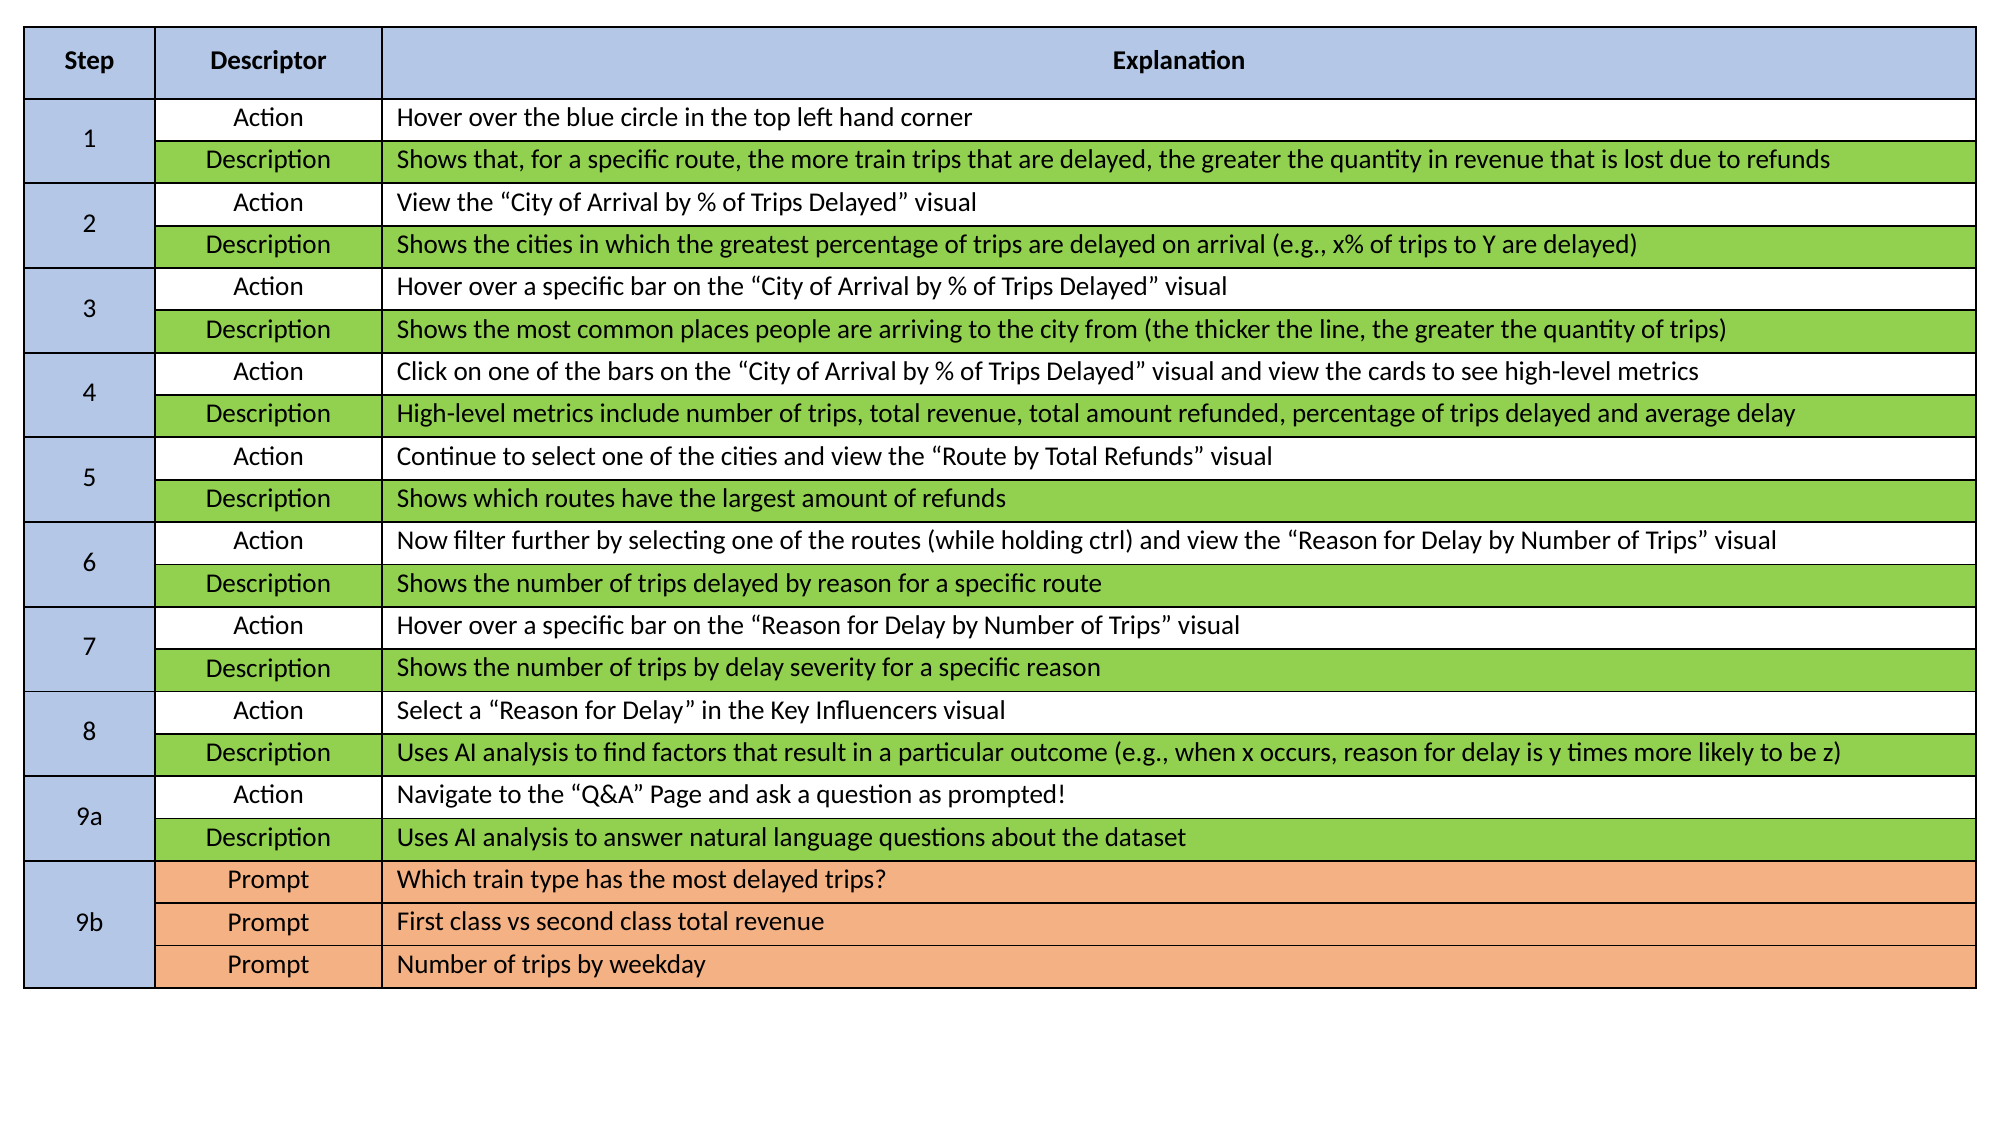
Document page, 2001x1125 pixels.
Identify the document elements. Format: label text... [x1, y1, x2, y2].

table_cell Hover over a specific bar on the “City of Arrival by % of Trips Delayed” visual [383, 269, 1975, 309]
table_cell Action [156, 100, 381, 140]
table_cell 4 [25, 354, 154, 436]
table_cell Action [156, 692, 381, 733]
table_cell Action [156, 777, 381, 818]
table_cell High-level metrics include number of trips, total revenue, total amount refunded, percentage of trips delayed and average delay [383, 396, 1975, 436]
table_cell Uses AI analysis to find factors that result in a particular outcome (e.g., when x occurs, reason for delay is y times more likely to be z) [383, 735, 1975, 775]
table_cell Description [156, 396, 381, 436]
table_cell Select a “Reason for Delay” in the Key Influencers visual [383, 692, 1975, 733]
table_header Step [25, 28, 154, 98]
table_cell Uses AI analysis to answer natural language questions about the dataset [383, 819, 1975, 860]
table_cell Description [156, 735, 381, 775]
table_cell Description [156, 142, 381, 182]
table_cell Number of trips by weekday [383, 946, 1975, 987]
table_cell 1 [25, 100, 154, 182]
table_cell Action [156, 438, 381, 479]
table_cell Prompt [156, 904, 381, 945]
table_header Explanation [383, 28, 1975, 98]
table_cell Hover over the blue circle in the top left hand corner [383, 100, 1975, 140]
table_cell Navigate to the “Q&A” Page and ask a question as prompted! [383, 777, 1975, 818]
table_cell Shows that, for a specific route, the more train trips that are delayed, the greater the quantity in revenue that is lost due to refunds [383, 142, 1975, 182]
table_cell Shows the number of trips by delay severity for a specific reason [383, 650, 1975, 691]
table_cell 2 [25, 184, 154, 267]
table_cell Action [156, 354, 381, 394]
table_cell First class vs second class total revenue [383, 904, 1975, 945]
table_cell Hover over a specific bar on the “Reason for Delay by Number of Trips” visual [383, 608, 1975, 648]
table_cell Click on one of the bars on the “City of Arrival by % of Trips Delayed” visual and view the cards to see high-level metrics [383, 354, 1975, 394]
table_cell Continue to select one of the cities and view the “Route by Total Refunds” visual [383, 438, 1975, 479]
table_cell Shows the most common places people are arriving to the city from (the thicker the line, the greater the quantity of trips) [383, 311, 1975, 352]
table_cell 7 [25, 608, 154, 691]
table_cell Description [156, 565, 381, 606]
table_header Descriptor [156, 28, 381, 98]
table_cell Description [156, 311, 381, 352]
table_cell Description [156, 227, 381, 267]
table_cell Which train type has the most delayed trips? [383, 862, 1975, 902]
table_cell Action [156, 269, 381, 309]
table_cell Action [156, 184, 381, 225]
table_cell Shows which routes have the largest amount of refunds [383, 481, 1975, 521]
table_cell Action [156, 523, 381, 564]
table_cell Description [156, 481, 381, 521]
table_cell Prompt [156, 946, 381, 987]
table_cell View the “City of Arrival by % of Trips Delayed” visual [383, 184, 1975, 225]
table_cell 8 [25, 692, 154, 775]
table_cell 5 [25, 438, 154, 521]
table_cell Description [156, 819, 381, 860]
table_cell Prompt [156, 862, 381, 902]
table_cell Now filter further by selecting one of the routes (while holding ctrl) and view the “Reason for Delay by Number of Trips” visual [383, 523, 1975, 564]
table_cell Description [156, 650, 381, 691]
table_cell Action [156, 608, 381, 648]
table_cell Shows the number of trips delayed by reason for a specific route [383, 565, 1975, 606]
table_cell 9b [25, 862, 154, 987]
table_cell 9a [25, 777, 154, 860]
table_cell Shows the cities in which the greatest percentage of trips are delayed on arrival (e.g., x% of trips to Y are delayed) [383, 227, 1975, 267]
table_cell 6 [25, 523, 154, 606]
table_cell 3 [25, 269, 154, 352]
